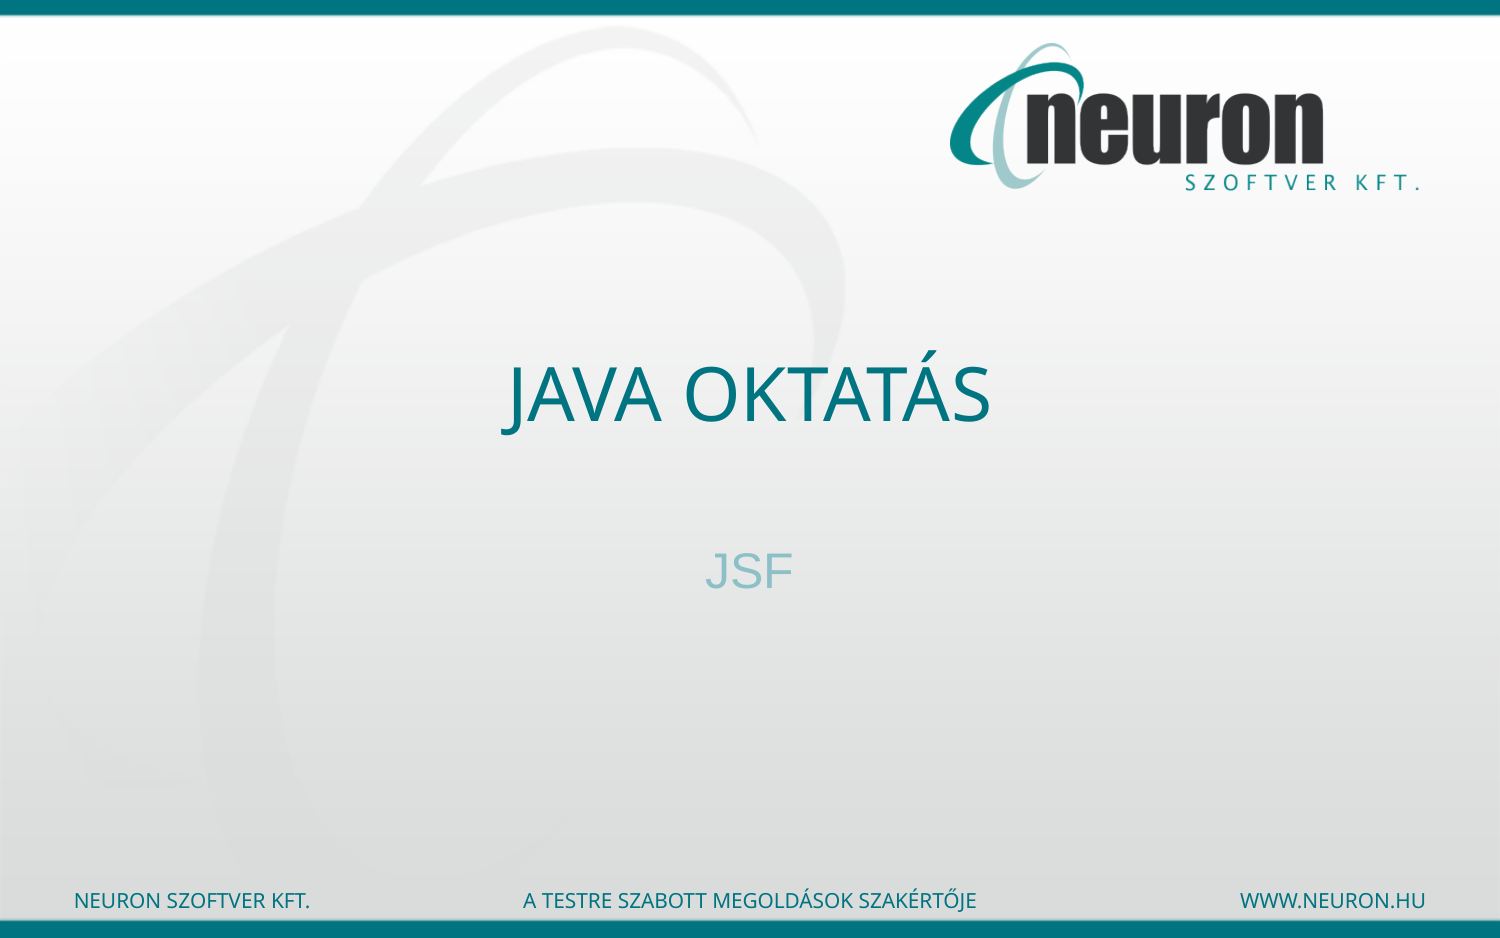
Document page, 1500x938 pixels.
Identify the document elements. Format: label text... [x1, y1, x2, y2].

subtitle JSF [225, 531, 1275, 771]
picture [0, 0, 1500, 938]
title Java oktatás [112, 291, 1388, 493]
